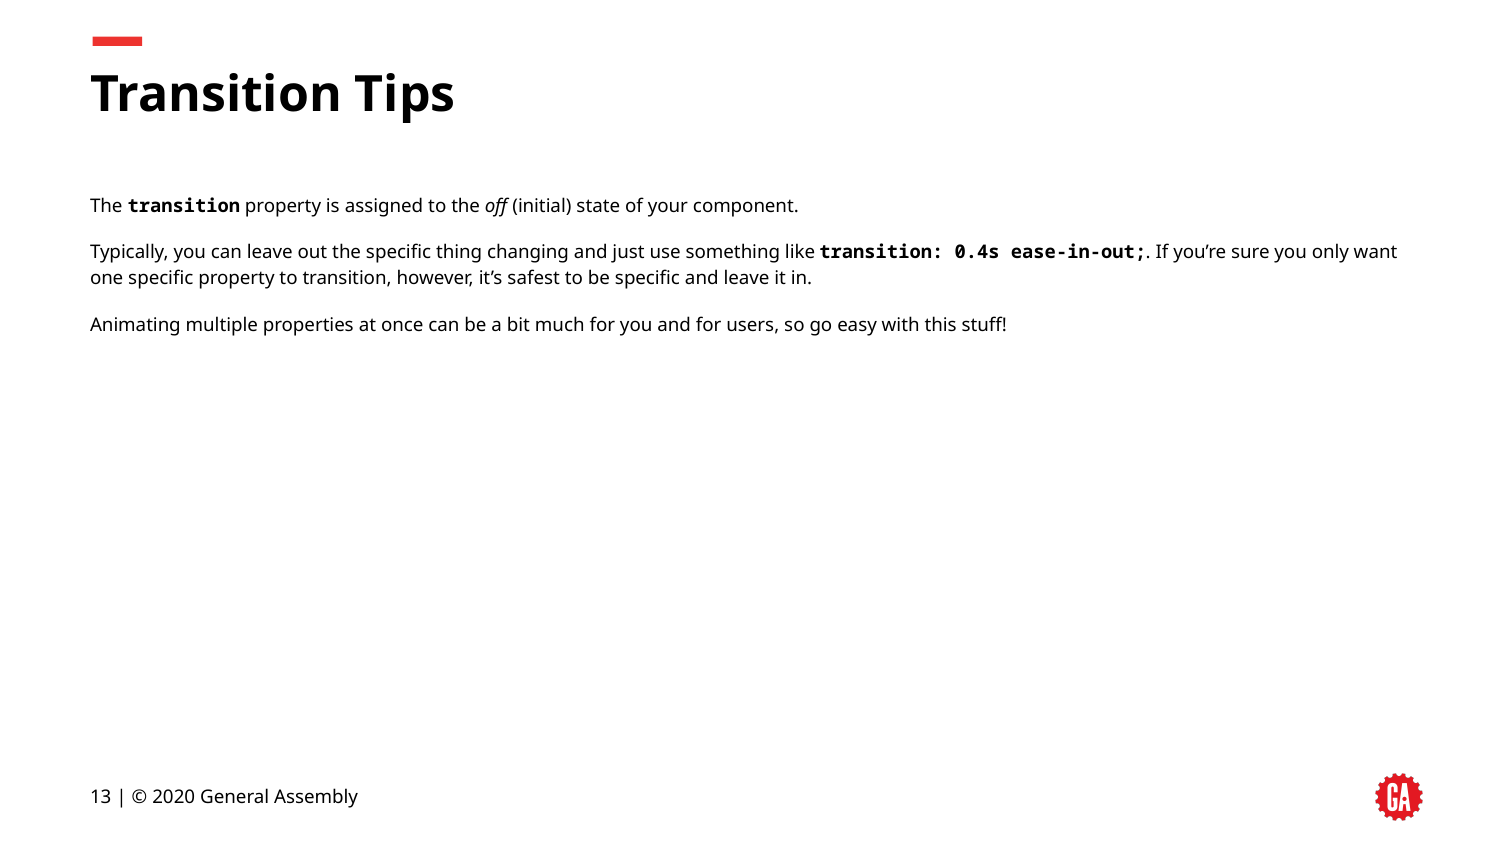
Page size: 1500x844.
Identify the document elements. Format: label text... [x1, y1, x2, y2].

slide_number ‹#› | © 2020 General Assembly [75, 764, 465, 830]
list The transition property is assigned to the off (initial) state of your component. Typically, you can leave out the specific thing changing and just use something like transition: 0.4s ease-in-out;. If you’re sure you only want one specific property to transition, however, it’s safest to be specific and leave it in. Animating multiple properties at once can be a bit much for you and for users, so go easy with this stuff! [75, 175, 1424, 676]
title Transition Tips [75, 46, 1473, 140]
picture [1373, 771, 1425, 823]
